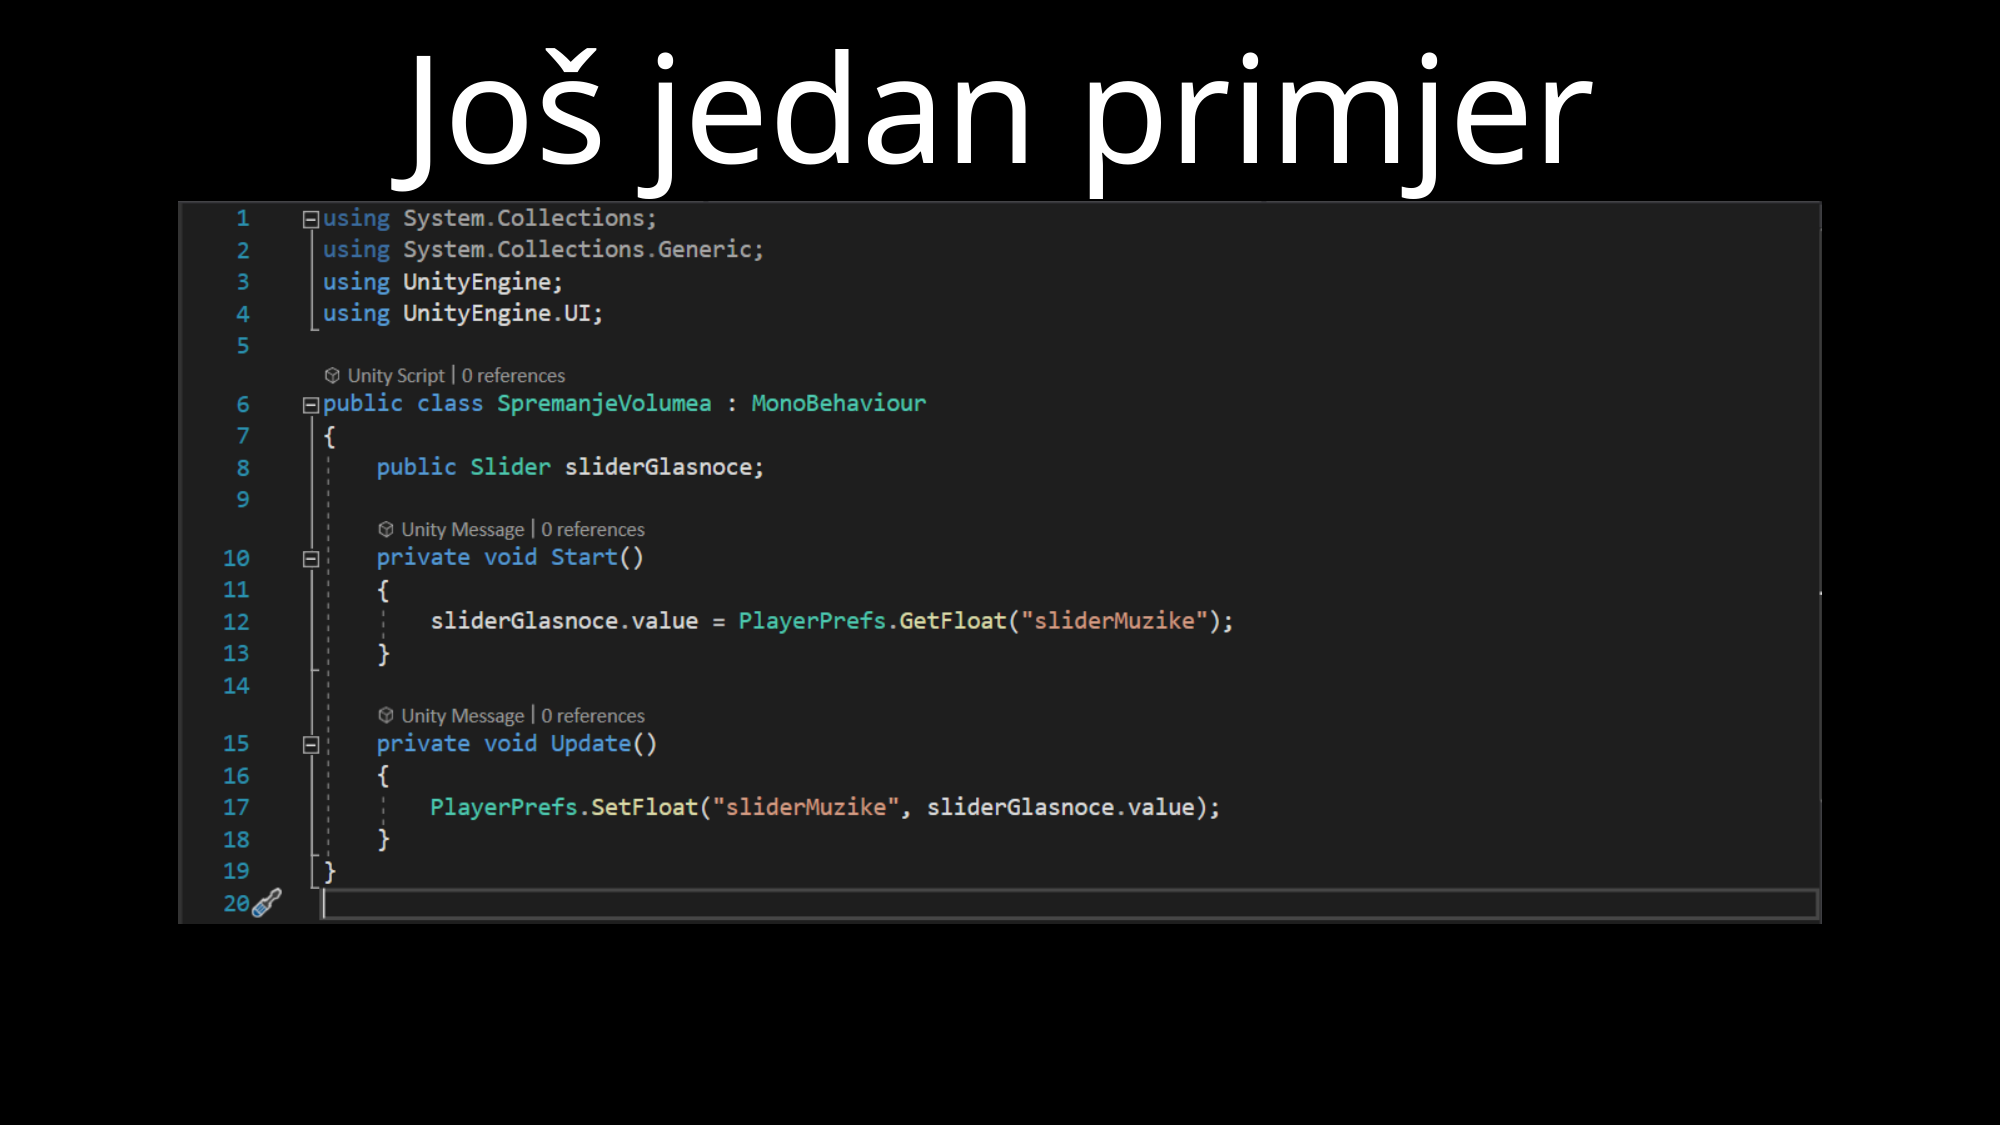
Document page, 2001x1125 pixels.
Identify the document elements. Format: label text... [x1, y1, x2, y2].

title Još jedan primjer [175, 24, 1825, 204]
picture [178, 201, 1822, 924]
